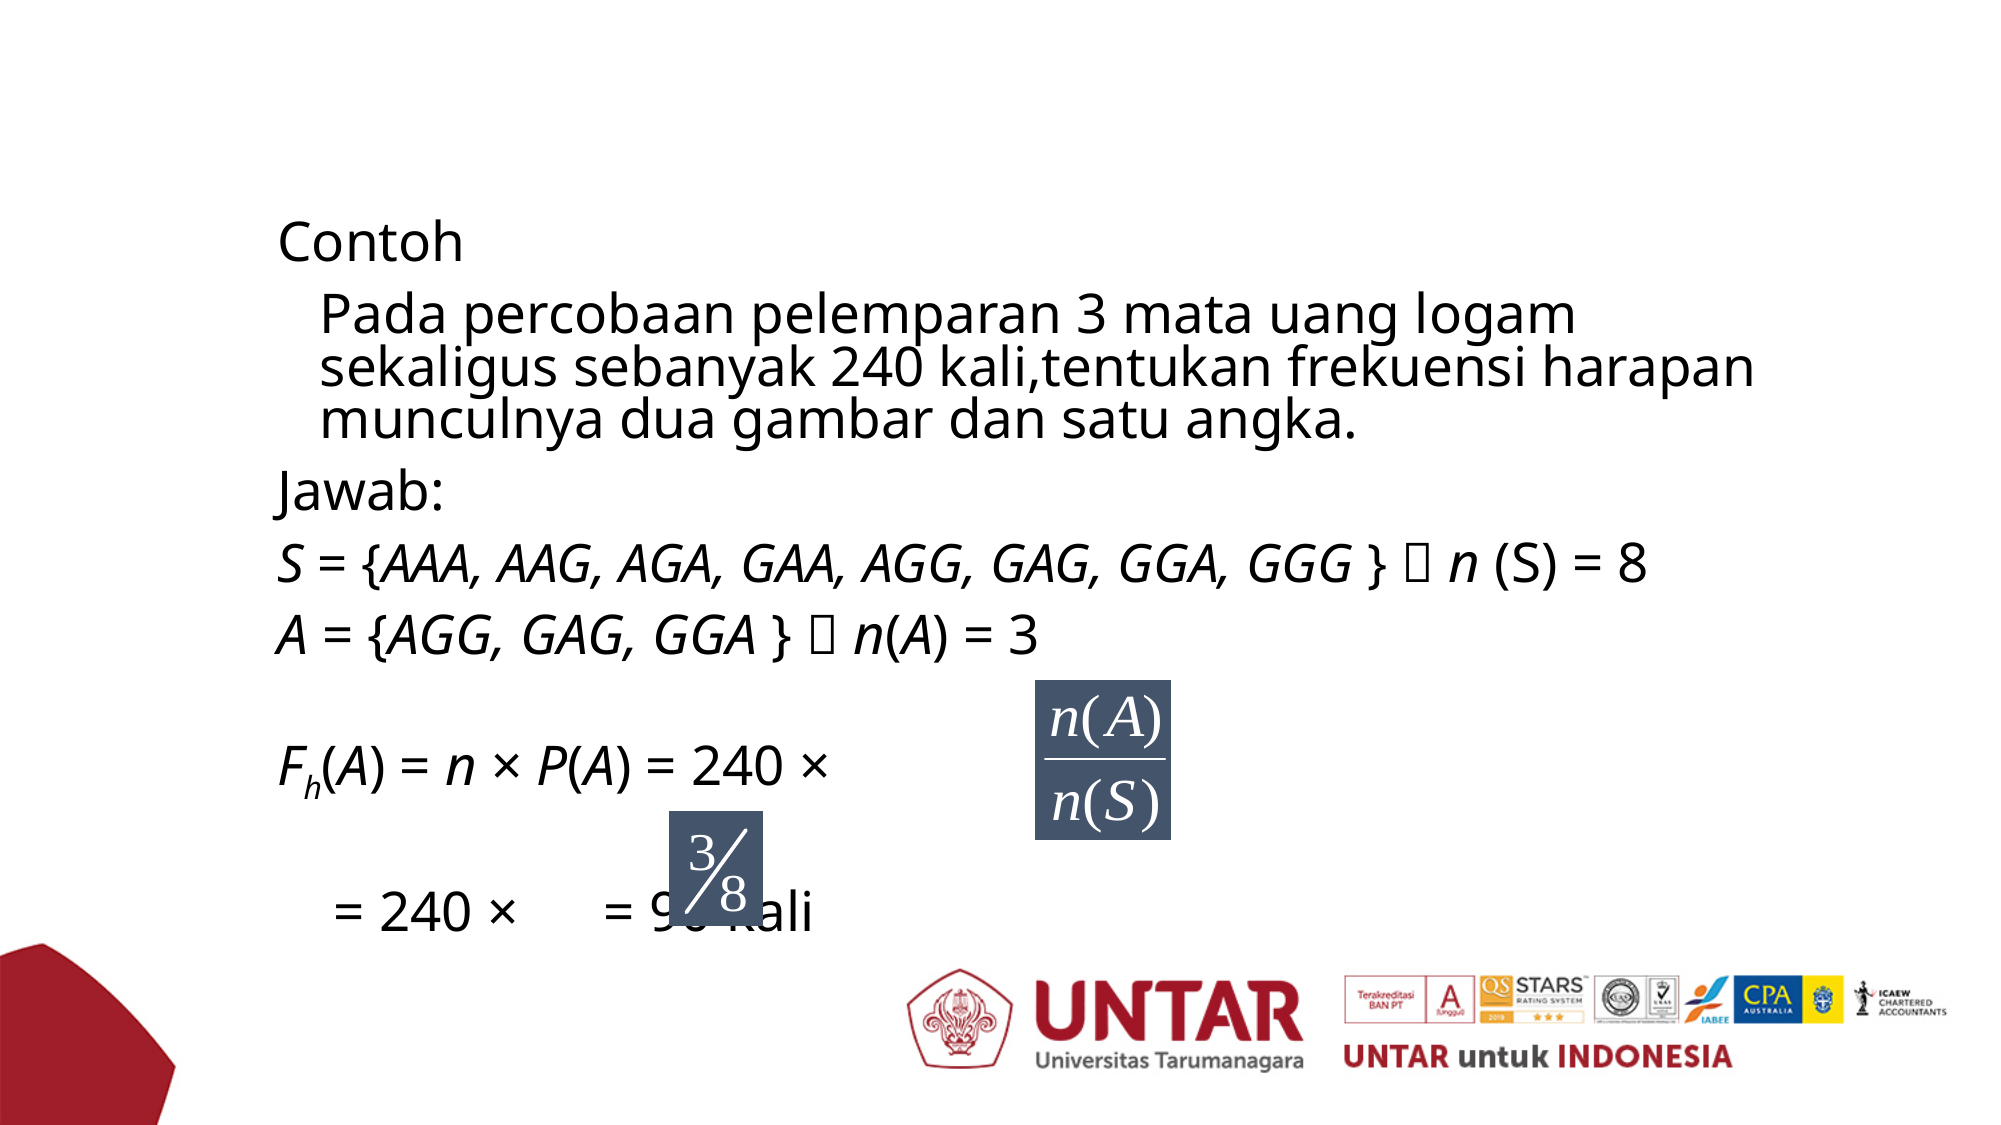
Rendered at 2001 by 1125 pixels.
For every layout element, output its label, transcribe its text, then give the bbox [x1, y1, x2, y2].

list Contoh Pada percobaan pelemparan 3 mata uang logam sekaligus sebanyak 240 kali,tentukan frekuensi harapan munculnya dua gambar dan satu angka. Jawab: S = {AAA, AAG, AGA, GAA, AGG, GAG, GGA, GGG }  n (S) = 8 A = {AGG, GAG, GGA }  n(A) = 3 Fh(A) = n × P(A) = 240 × = 240 × = 90 kali [262, 212, 1813, 955]
picture [0, 0, 2001, 1125]
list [1035, 679, 1172, 840]
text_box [669, 810, 763, 926]
